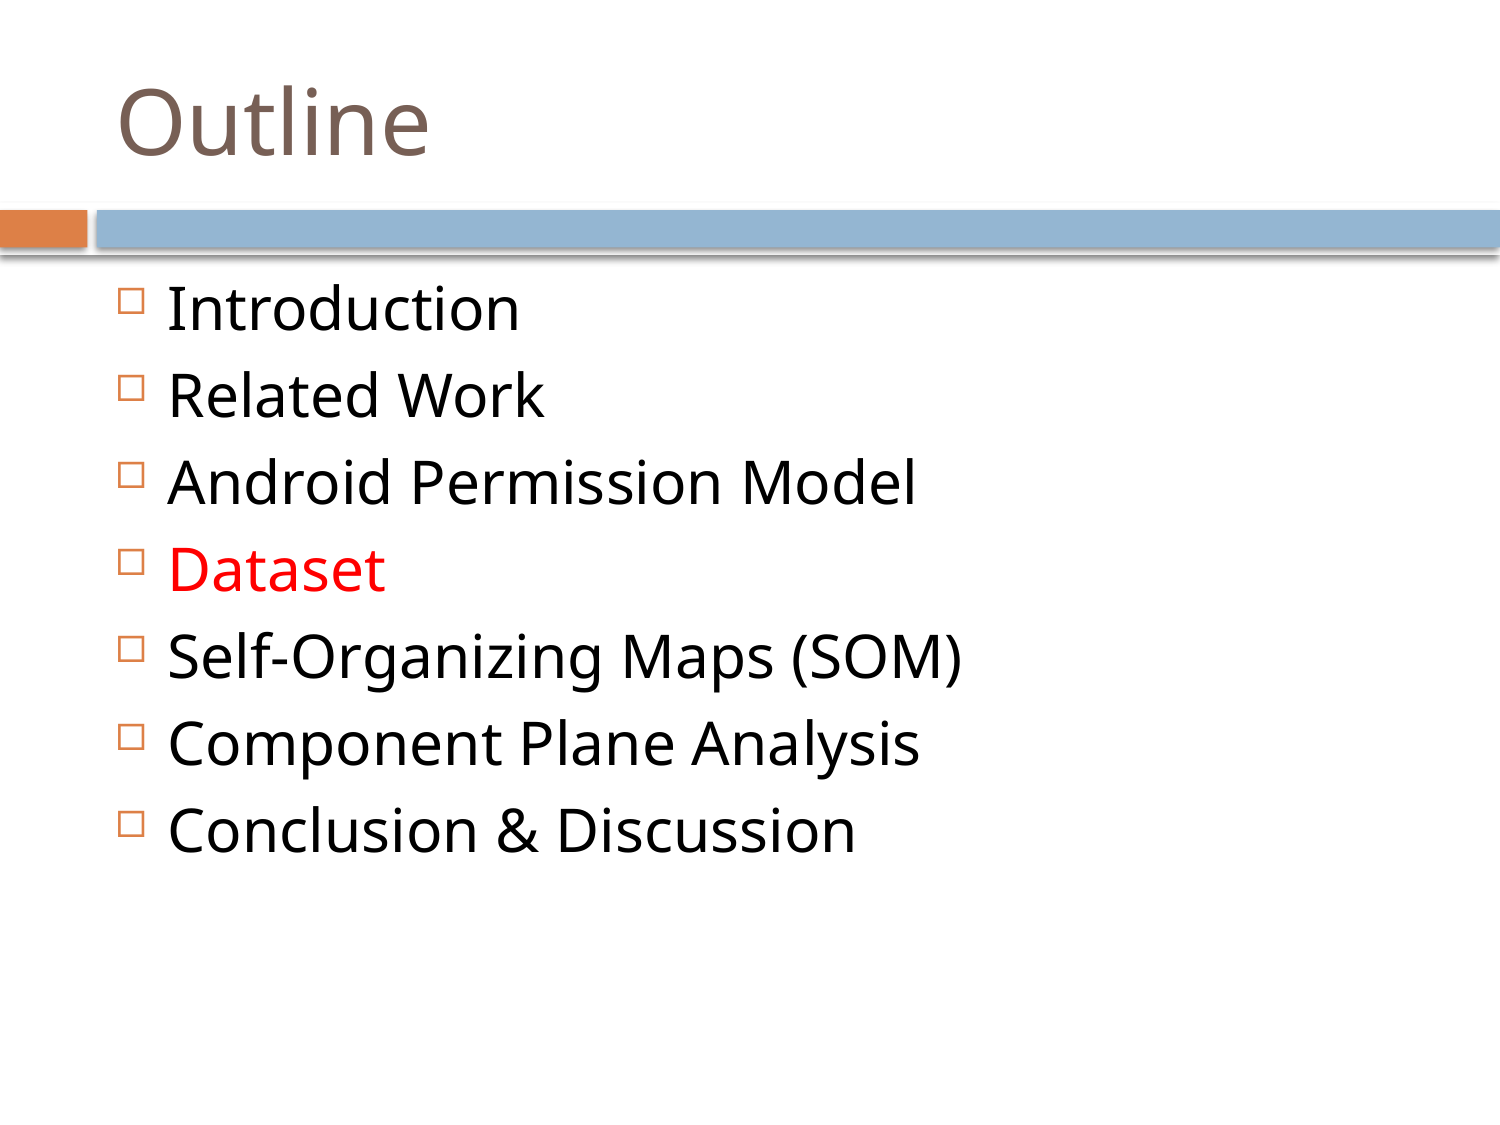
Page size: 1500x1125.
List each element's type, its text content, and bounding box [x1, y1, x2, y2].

list Introduction Related Work Android Permission Model Dataset Self-Organizing Maps (SOM) Component Plane Analysis Conclusion & Discussion [100, 262, 1438, 1000]
title Outline [100, 37, 1438, 200]
